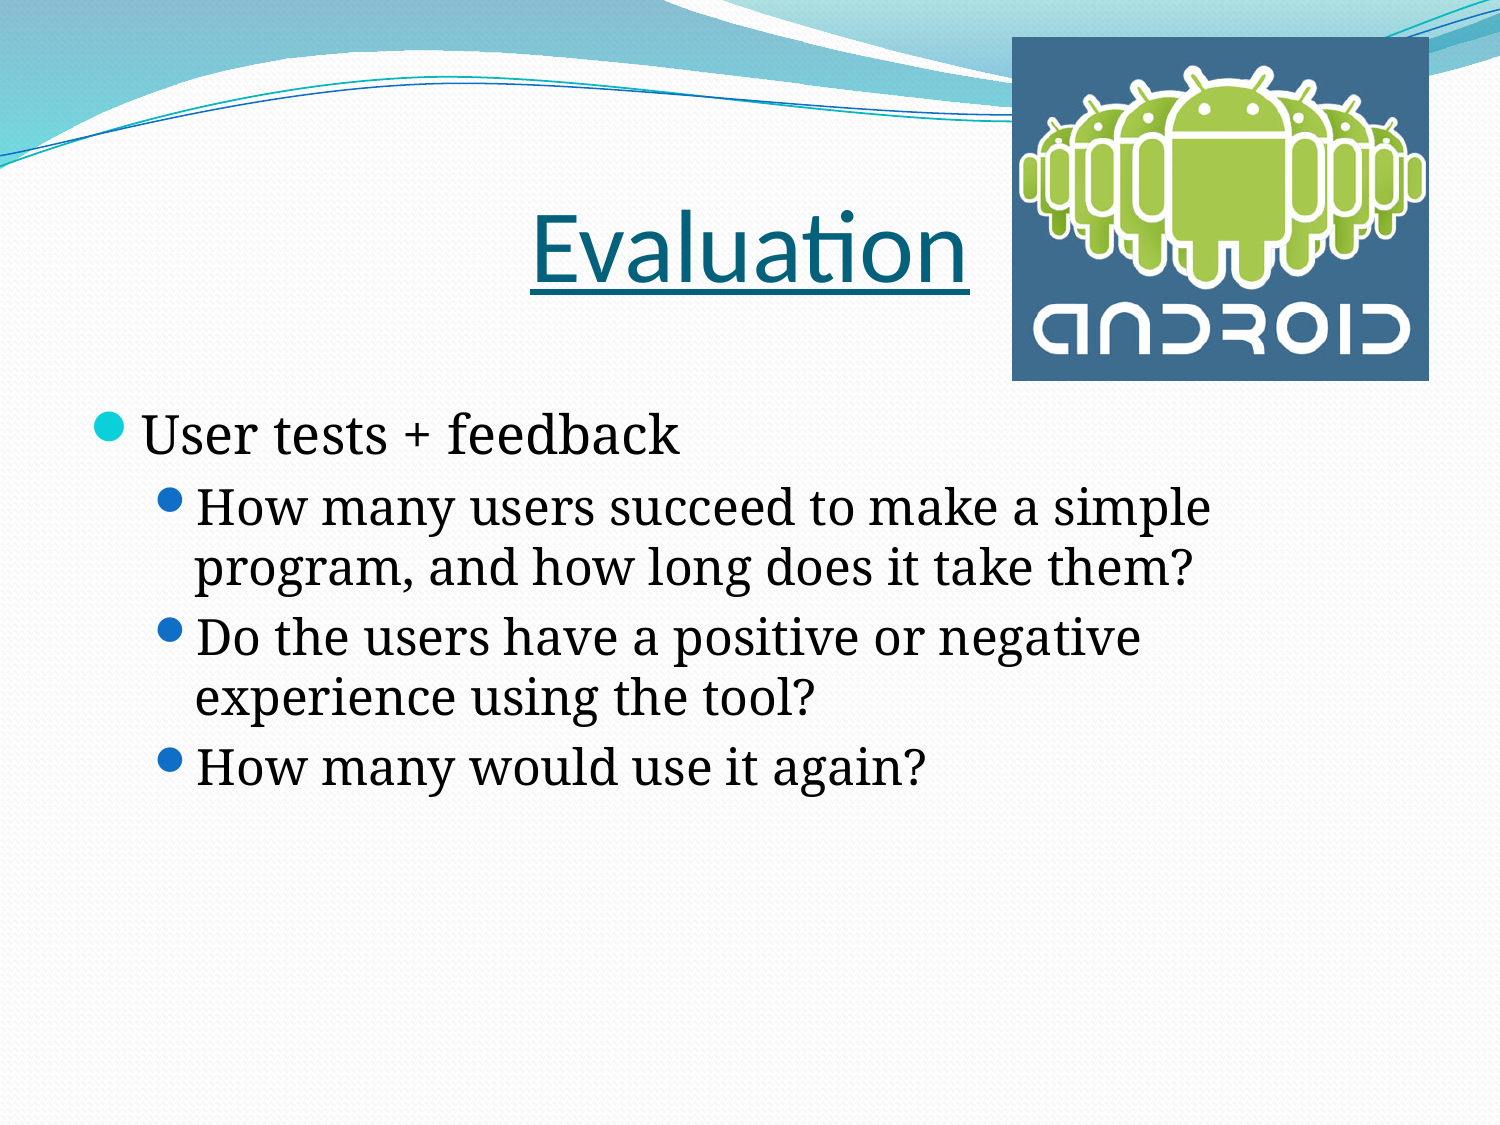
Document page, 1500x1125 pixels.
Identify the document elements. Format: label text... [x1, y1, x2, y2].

list User tests + feedback How many users succeed to make a simple program, and how long does it take them? Do the users have a positive or negative experience using the tool? How many would use it again? [75, 317, 1425, 1038]
title Evaluation [75, 115, 1005, 303]
picture [1012, 37, 1429, 381]
